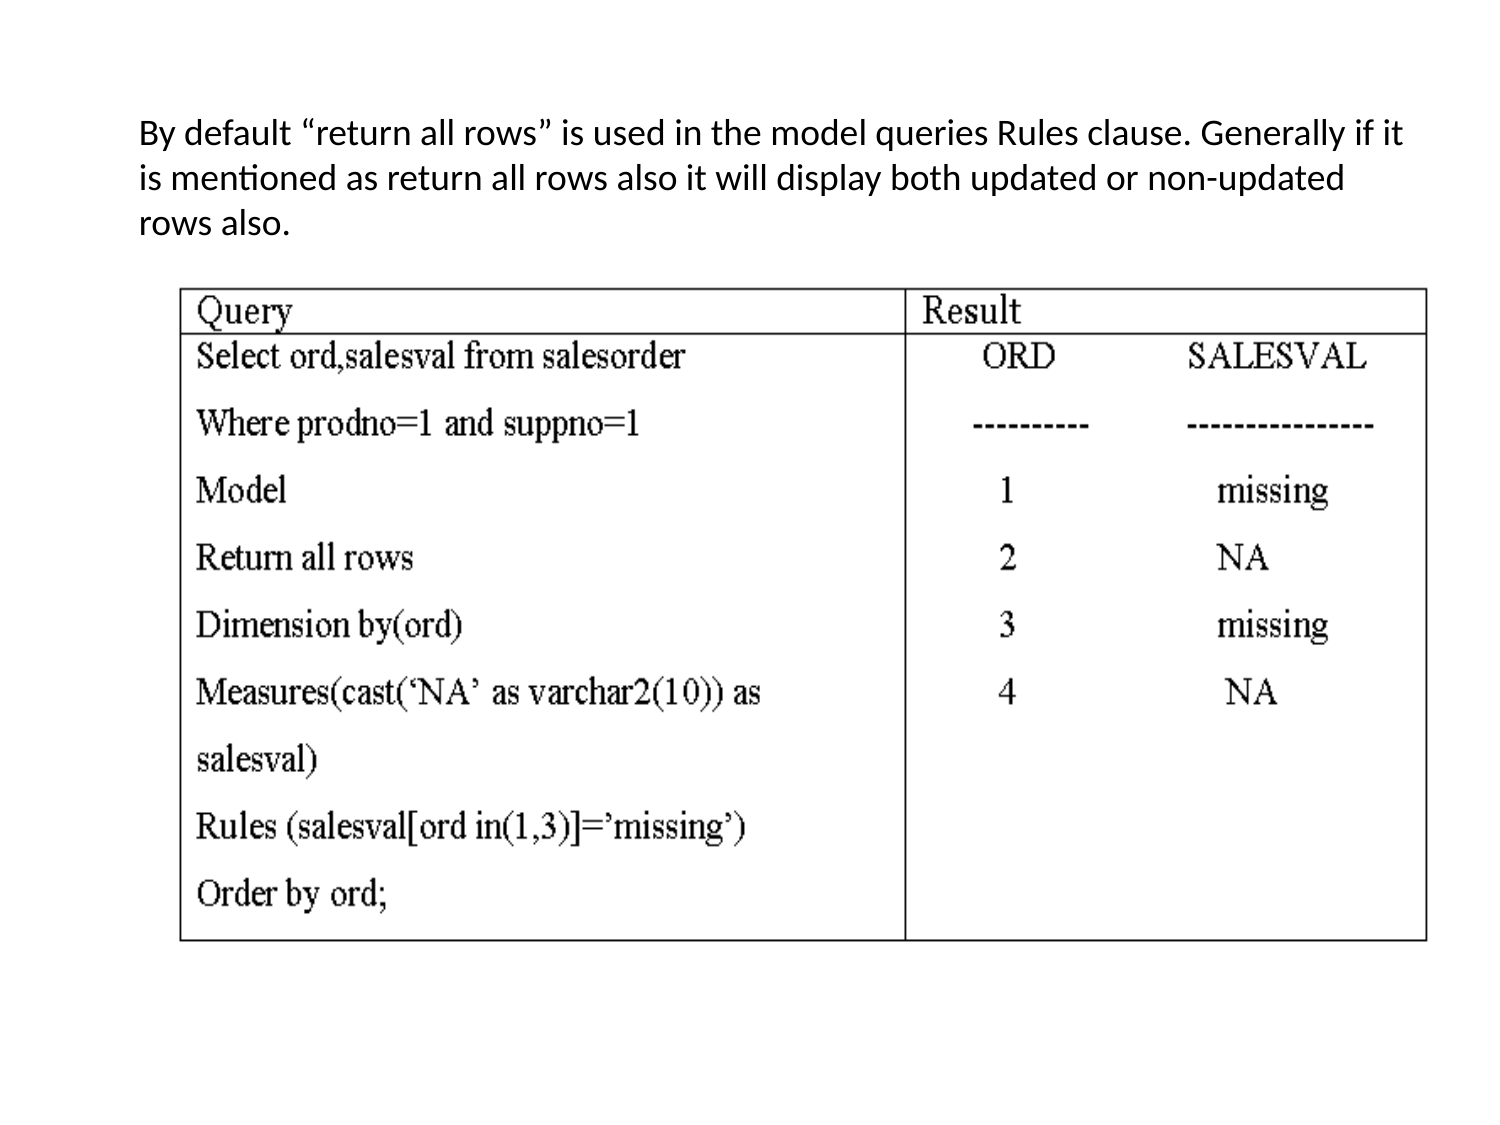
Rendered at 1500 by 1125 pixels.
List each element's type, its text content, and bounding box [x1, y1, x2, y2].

picture [157, 280, 1436, 953]
text_box By default “return all rows” is used in the model queries Rules clause. Generally if it is mentioned as return all rows also it will display both updated or non-updated rows also. [123, 100, 1424, 251]
